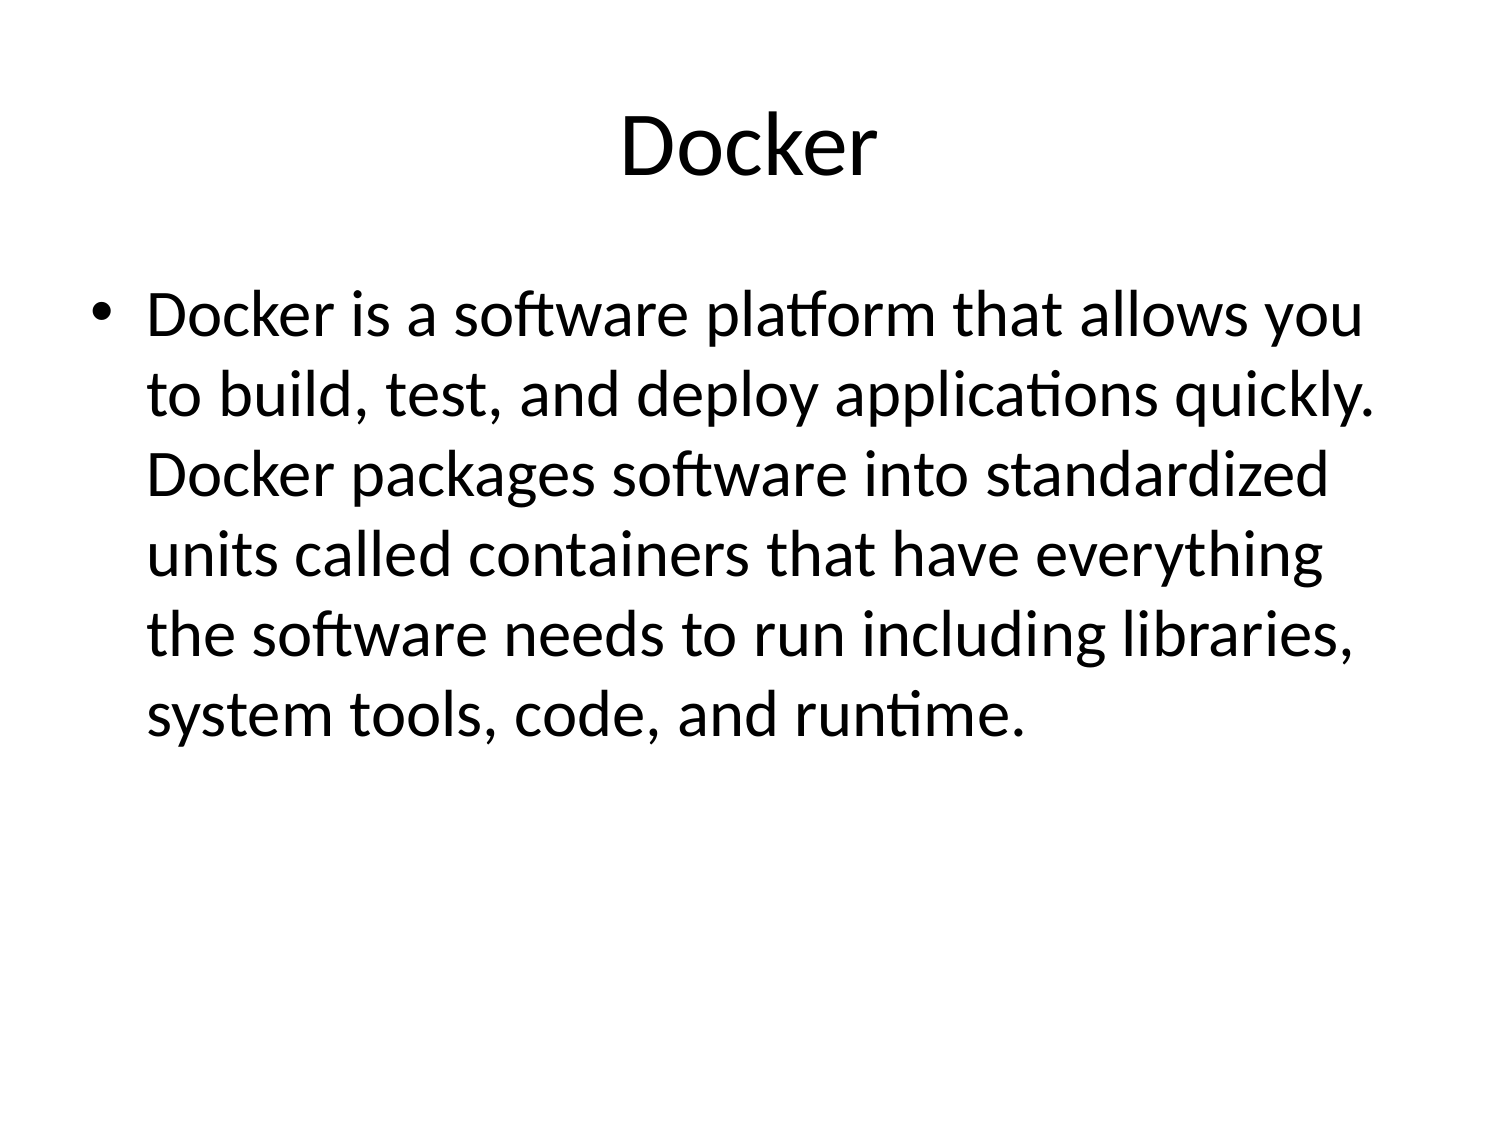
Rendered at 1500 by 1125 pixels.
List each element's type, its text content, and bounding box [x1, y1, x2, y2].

list Docker is a software platform that allows you to build, test, and deploy applications quickly. Docker packages software into standardized units called containers that have everything the software needs to run including libraries, system tools, code, and runtime. [75, 262, 1425, 1005]
title Docker [75, 45, 1425, 233]
